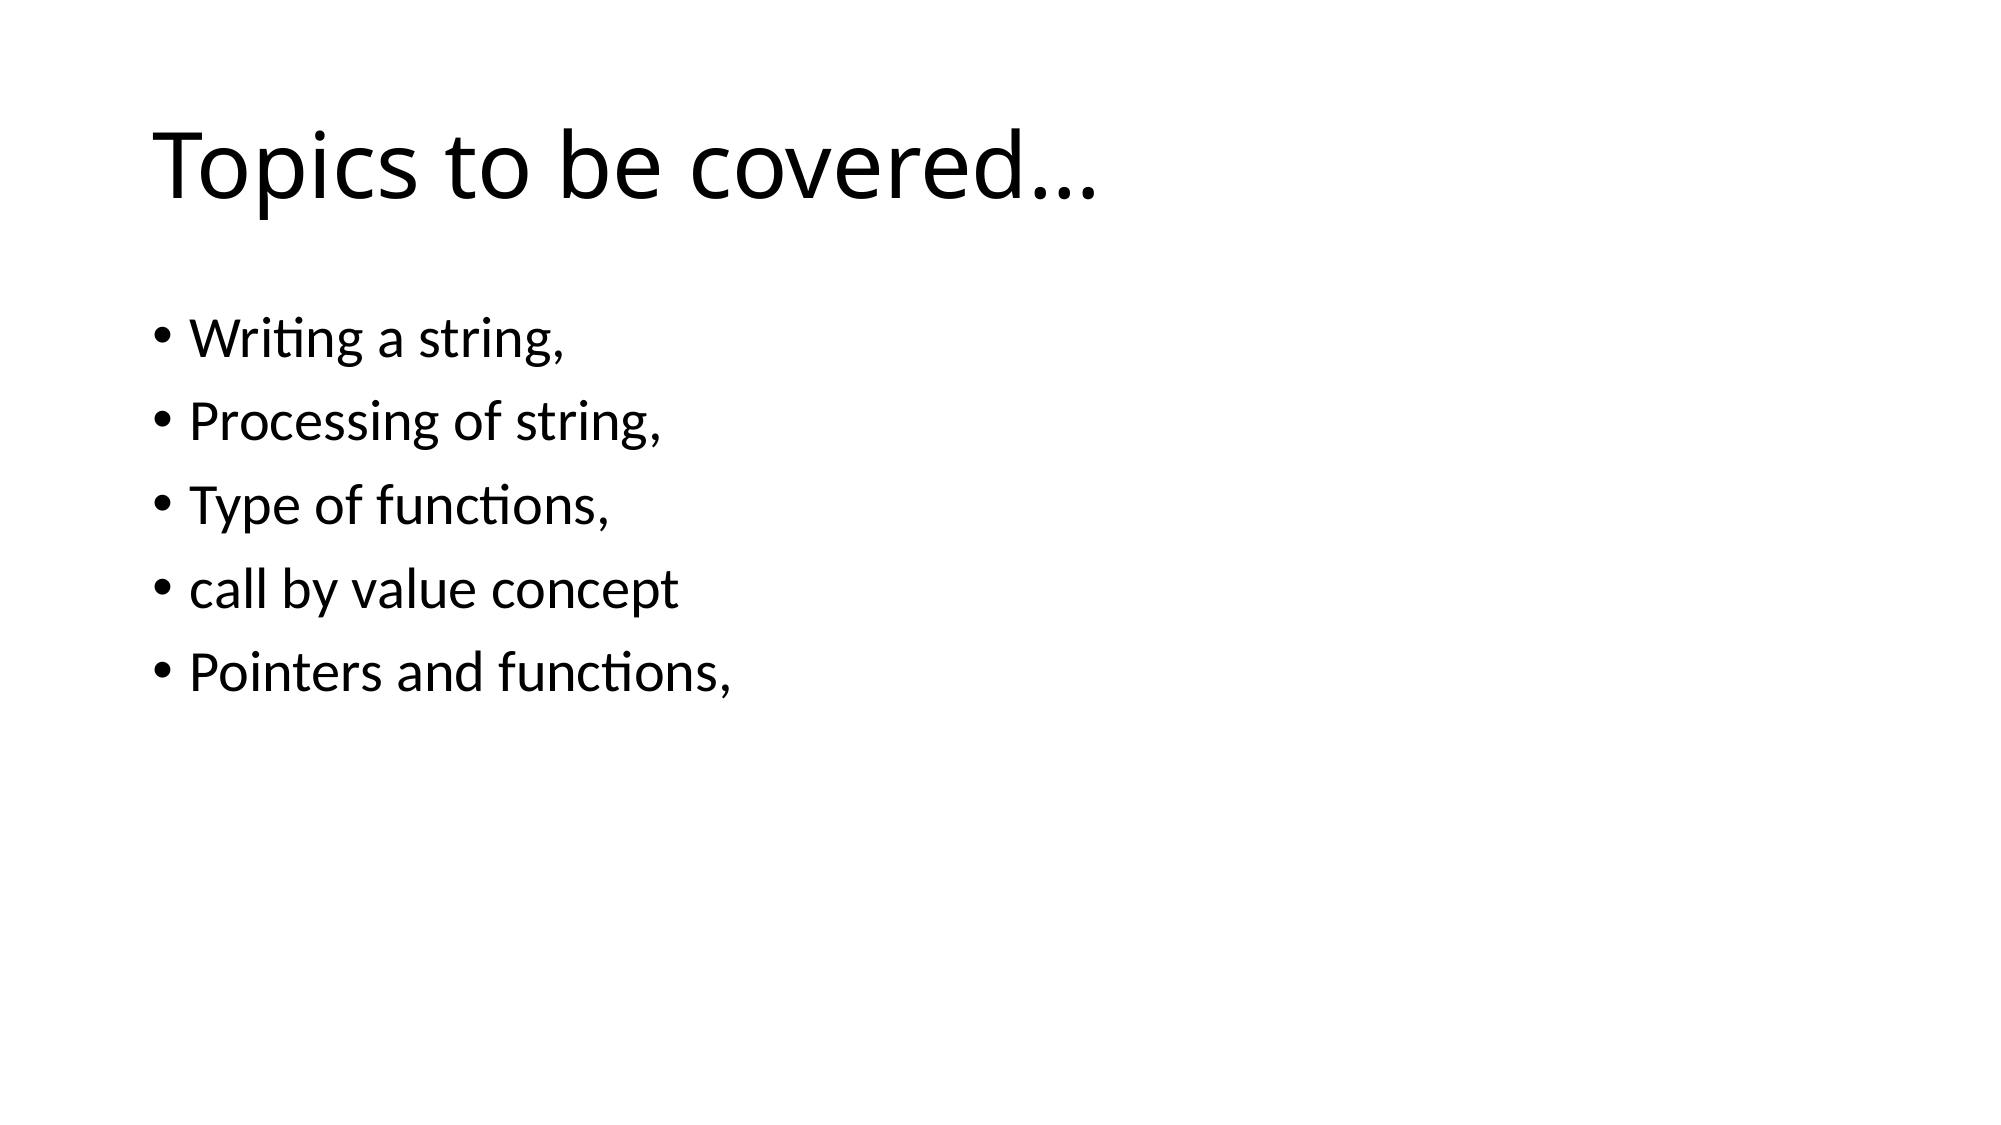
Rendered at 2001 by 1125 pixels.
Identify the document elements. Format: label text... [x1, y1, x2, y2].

list Writing a string, Processing of string, Type of functions, call by value concept Pointers and functions, [137, 299, 1863, 1014]
title Topics to be covered… [137, 59, 1863, 278]
